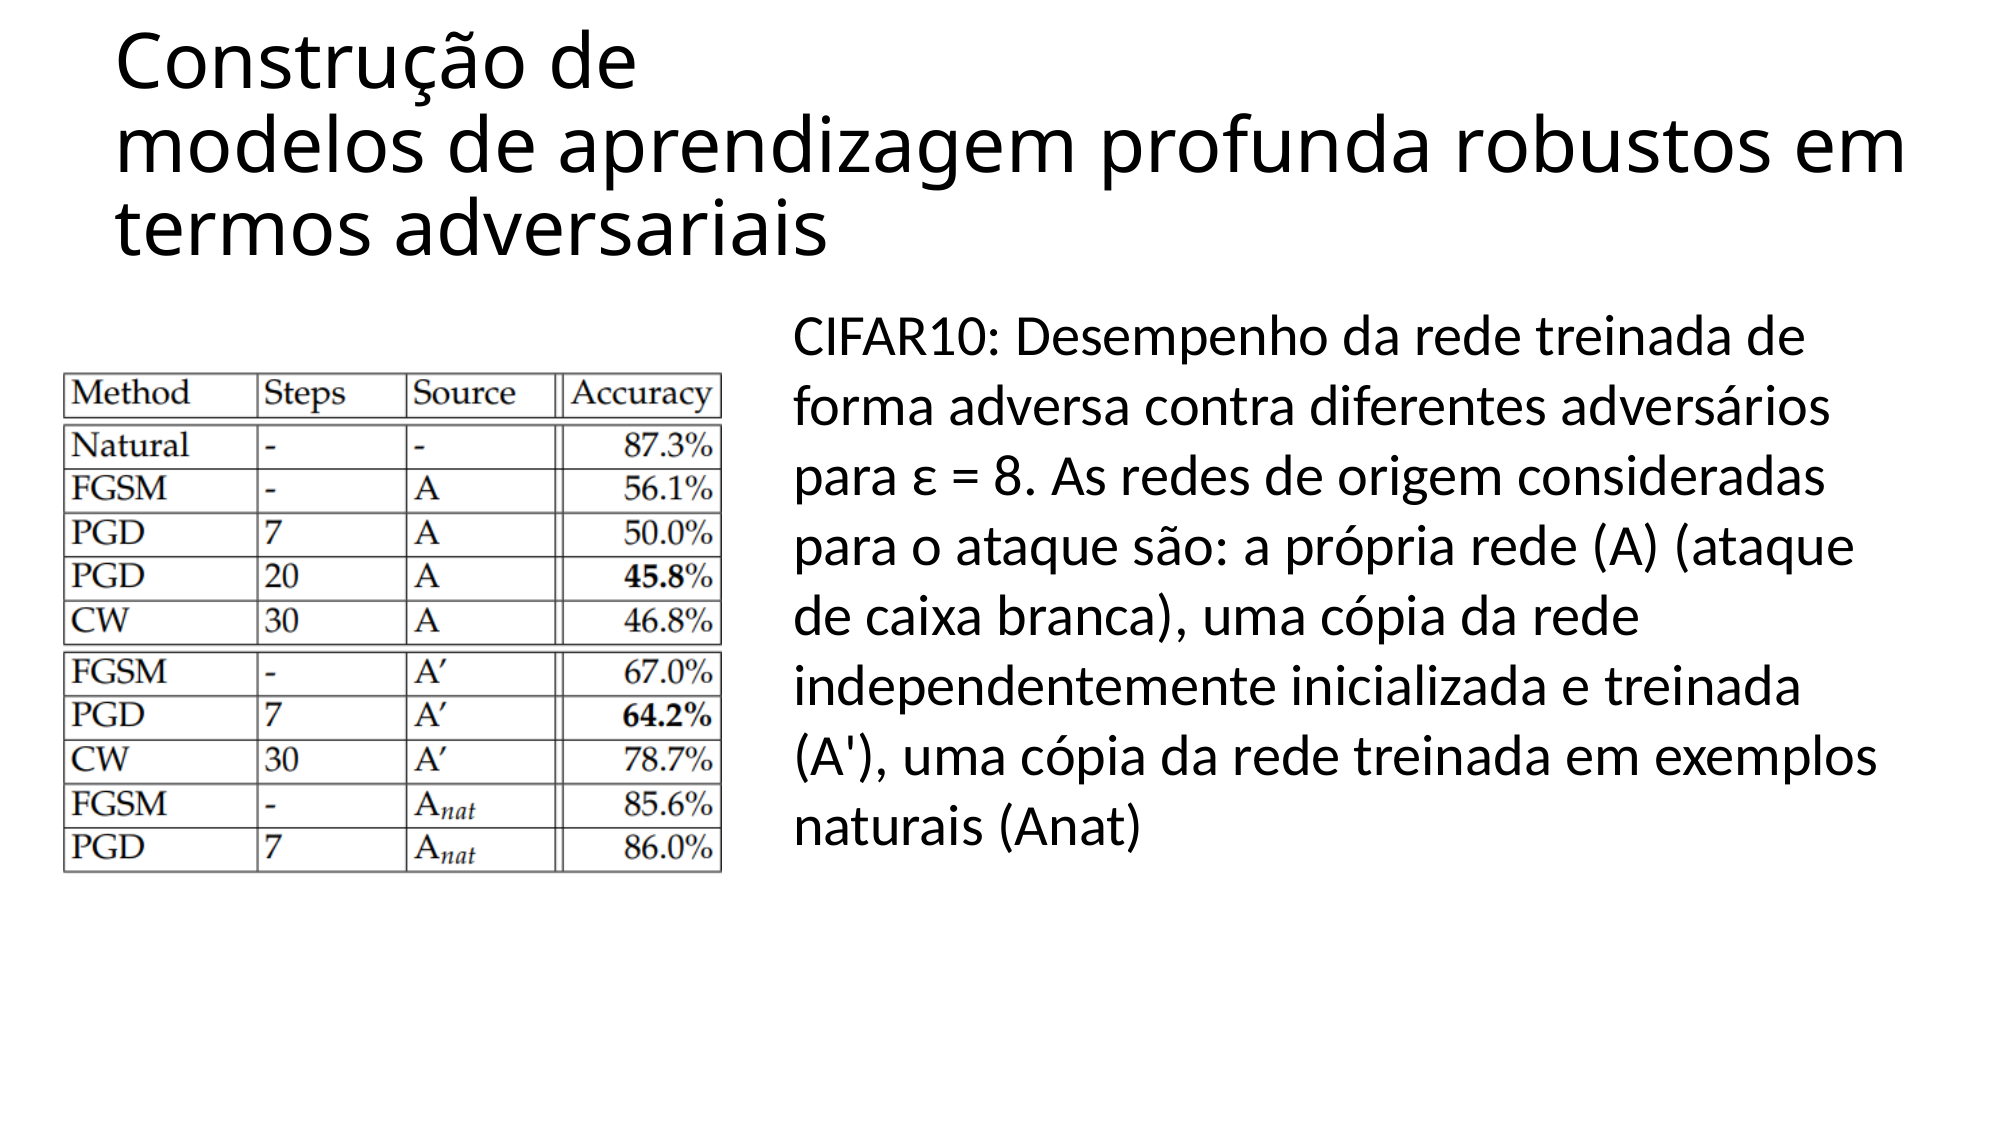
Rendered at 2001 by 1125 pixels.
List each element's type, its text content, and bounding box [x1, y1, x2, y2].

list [62, 370, 722, 881]
text_box CIFAR10: Desempenho da rede treinada de forma adversa contra diferentes adversários para ε = 8. As redes de origem consideradas para o ataque são: a própria rede (A) (ataque de caixa branca), uma cópia da rede independentemente inicializada e treinada (A'), uma cópia da rede treinada em exemplos naturais (Anat) [778, 289, 1918, 865]
title Construção de modelos de aprendizagem profunda robustos em termos adversariais [99, 13, 1945, 281]
